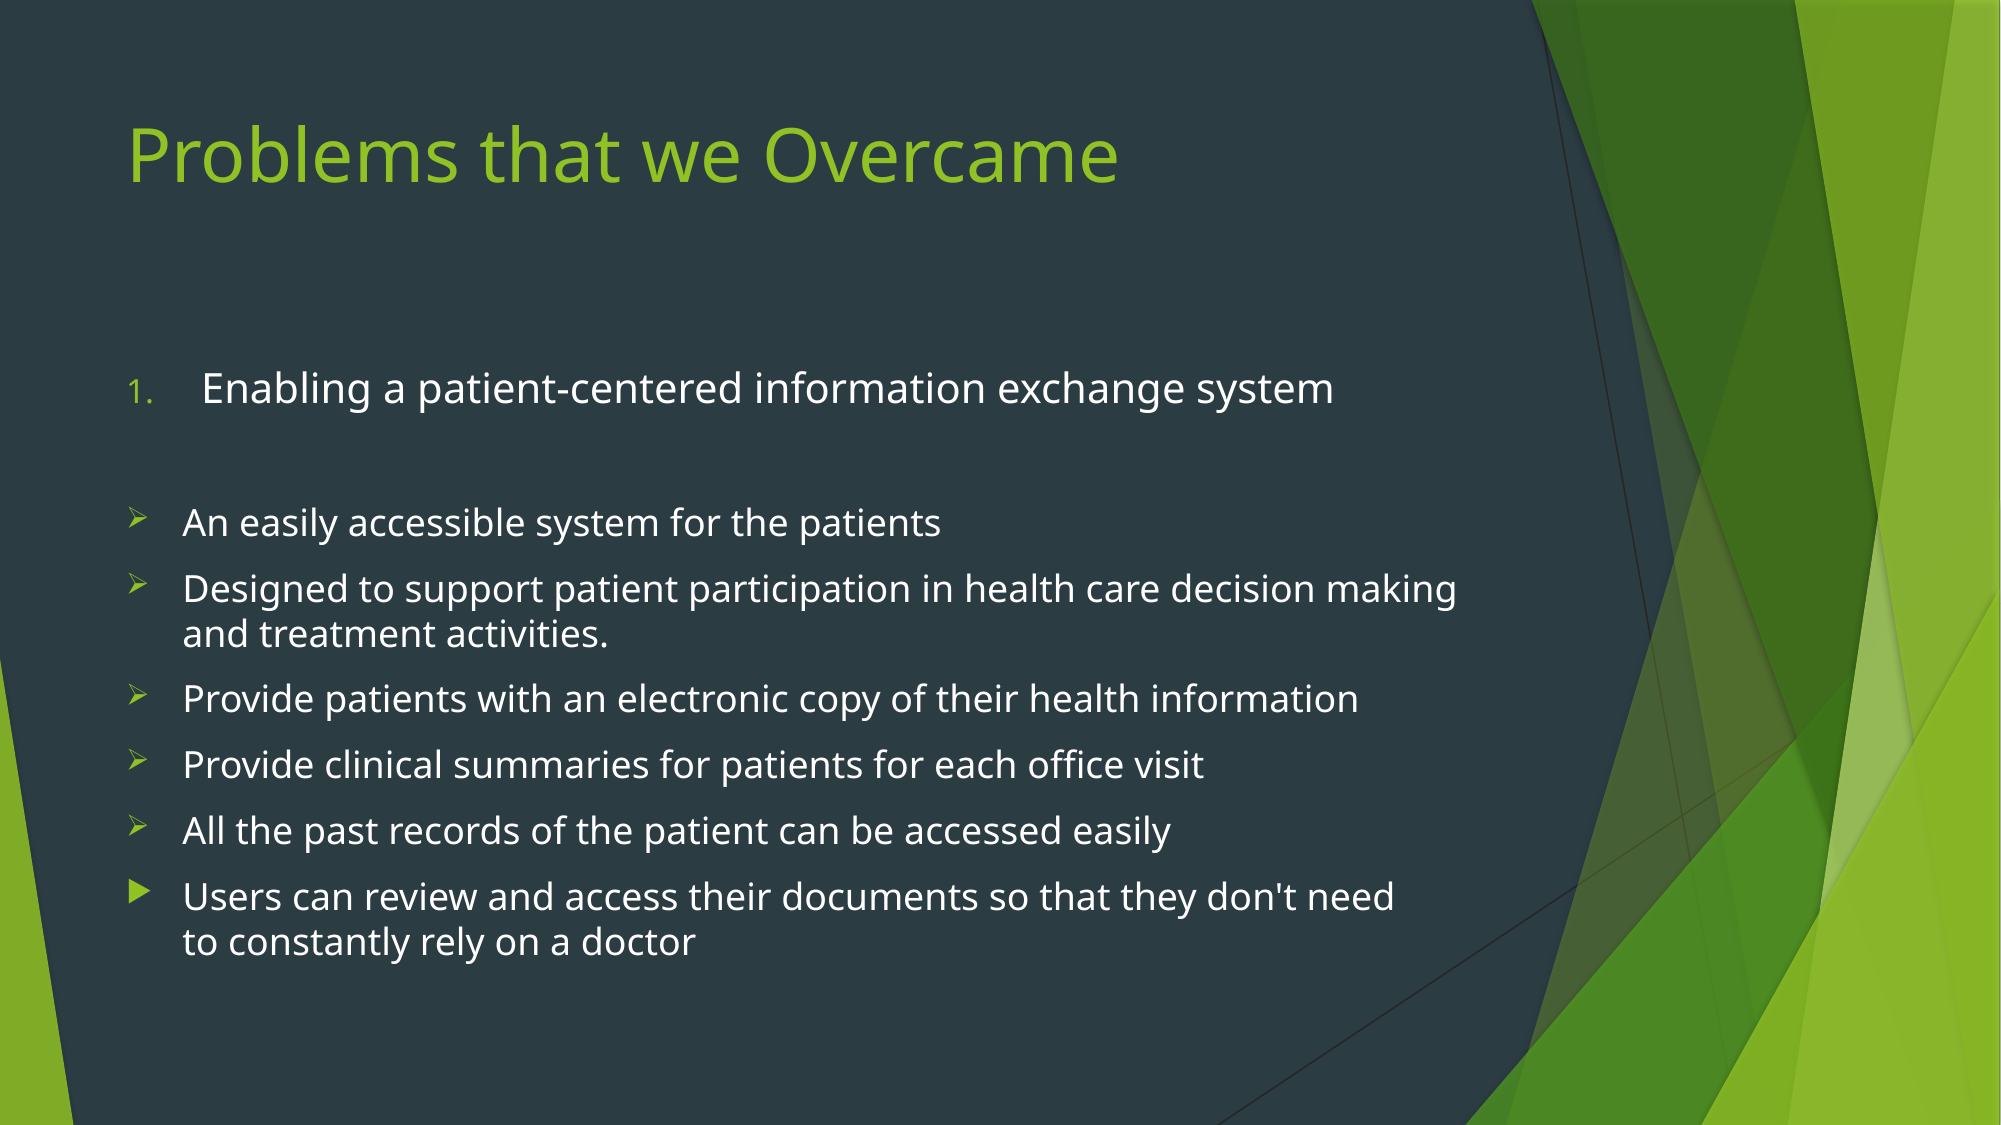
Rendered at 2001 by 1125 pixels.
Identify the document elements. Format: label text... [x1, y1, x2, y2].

title Problems that we Overcame [111, 99, 1522, 317]
list Enabling a patient-centered information exchange system An easily accessible system for the patients Designed to support patient participation in health care decision making and treatment activities. Provide patients with an electronic copy of their health information Provide clinical summaries for patients for each office visit All the past records of the patient can be accessed easily Users can review and access their documents so that they don't need to constantly rely on a doctor [111, 354, 1522, 992]
